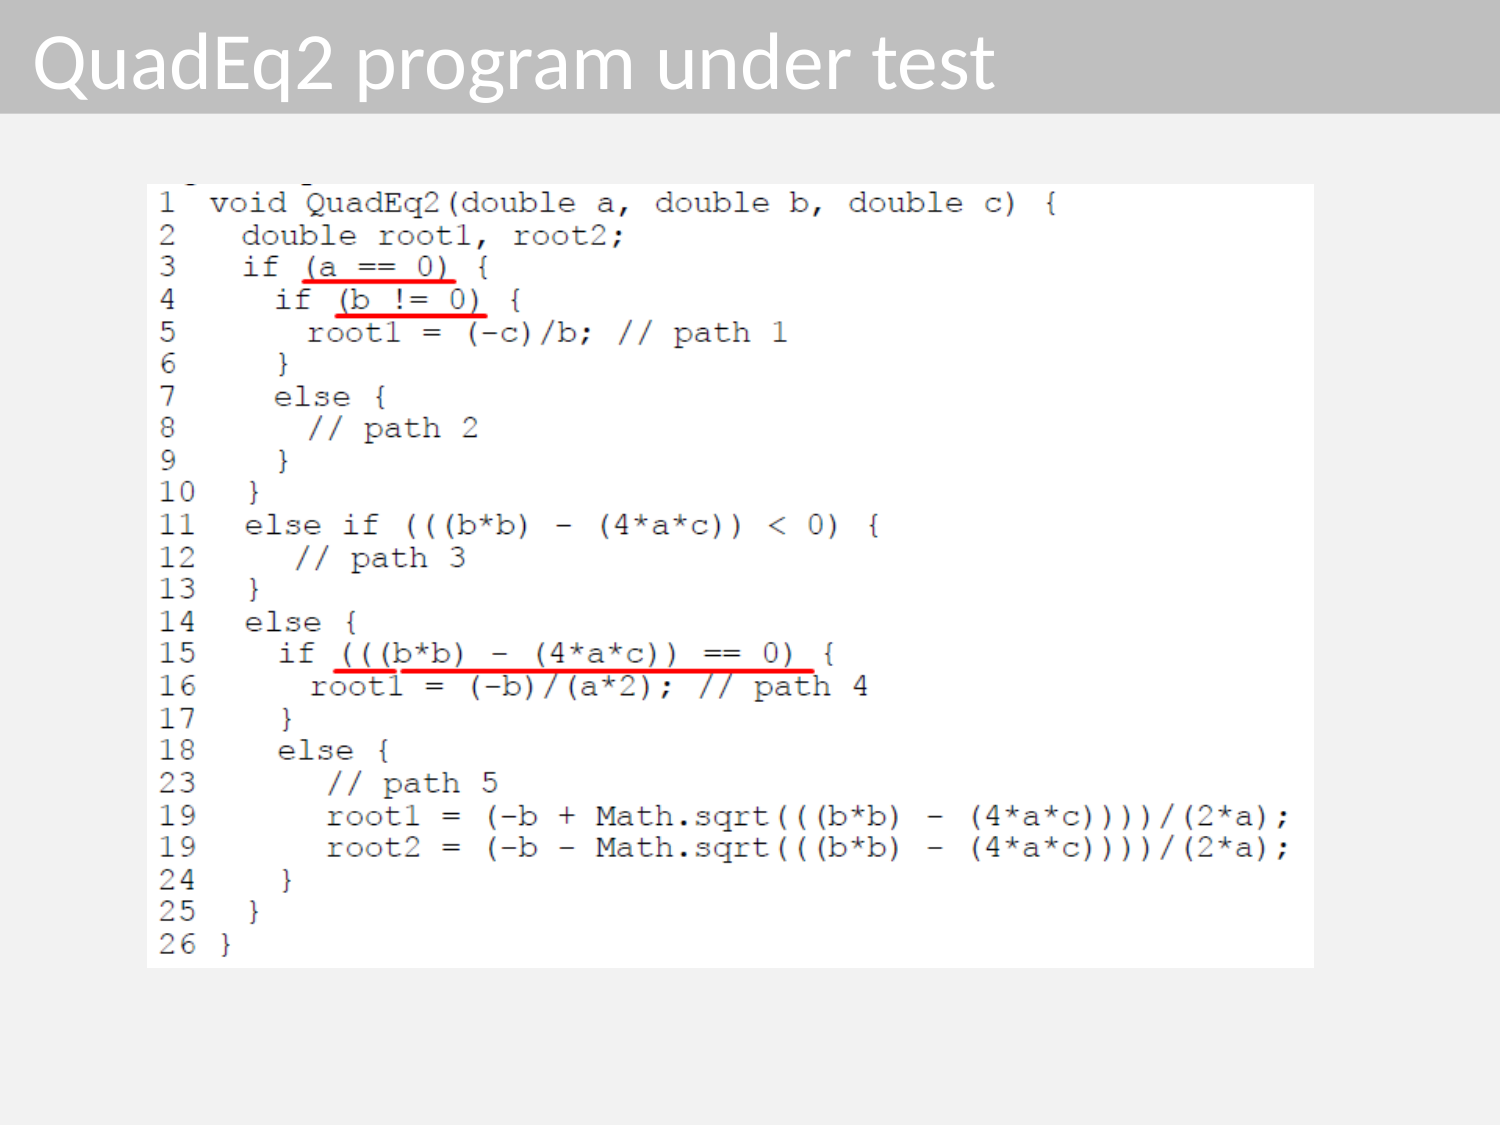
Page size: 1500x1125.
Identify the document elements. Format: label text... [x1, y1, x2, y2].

title QuadEq2 program under test [0, 0, 1500, 114]
picture [147, 184, 1314, 968]
